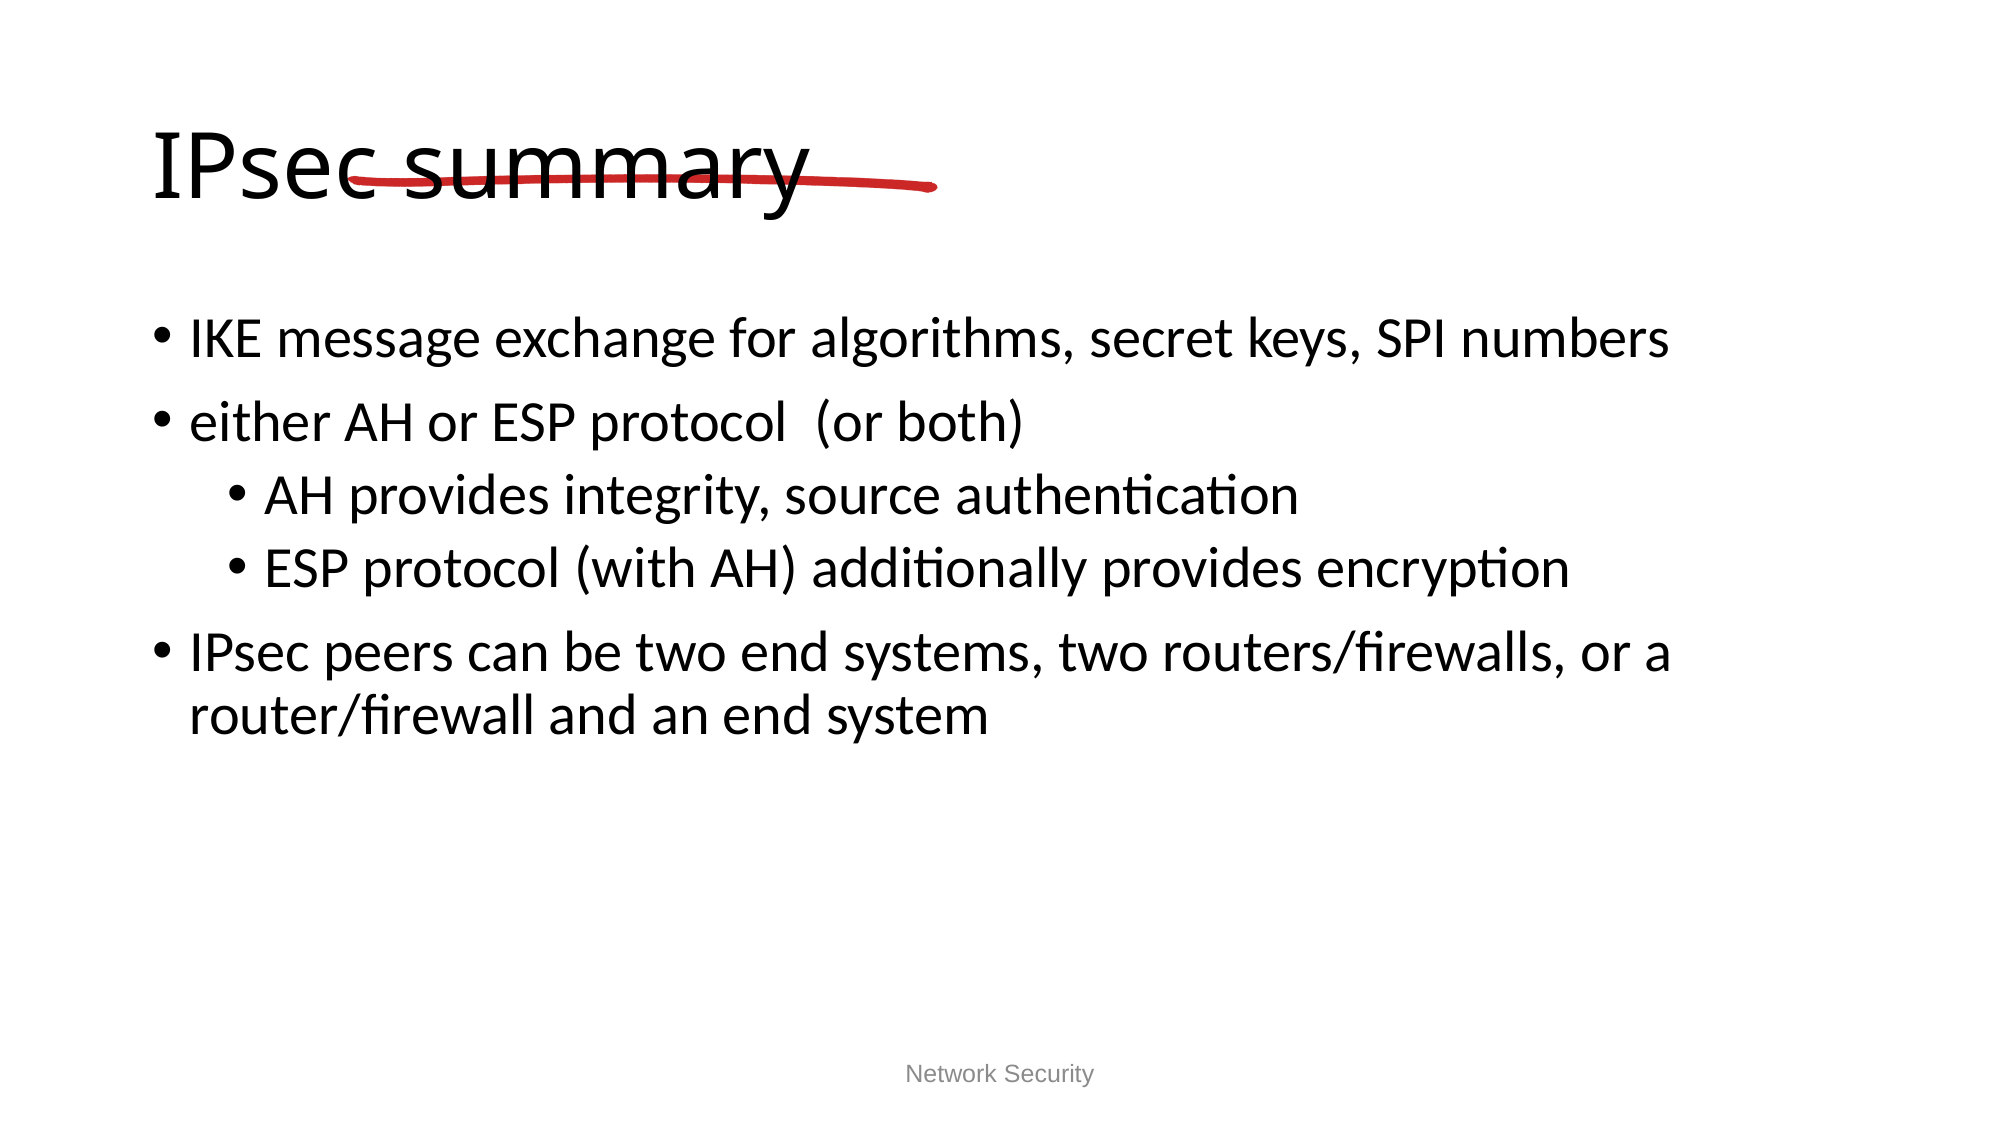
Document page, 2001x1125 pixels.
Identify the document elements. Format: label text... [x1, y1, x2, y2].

picture [344, 169, 944, 198]
list IKE message exchange for algorithms, secret keys, SPI numbers either AH or ESP protocol (or both) AH provides integrity, source authentication ESP protocol (with AH) additionally provides encryption IPsec peers can be two end systems, two routers/firewalls, or a router/firewall and an end system [137, 299, 1863, 1014]
footer Network Security [662, 1042, 1338, 1103]
title IPsec summary [137, 59, 1863, 278]
